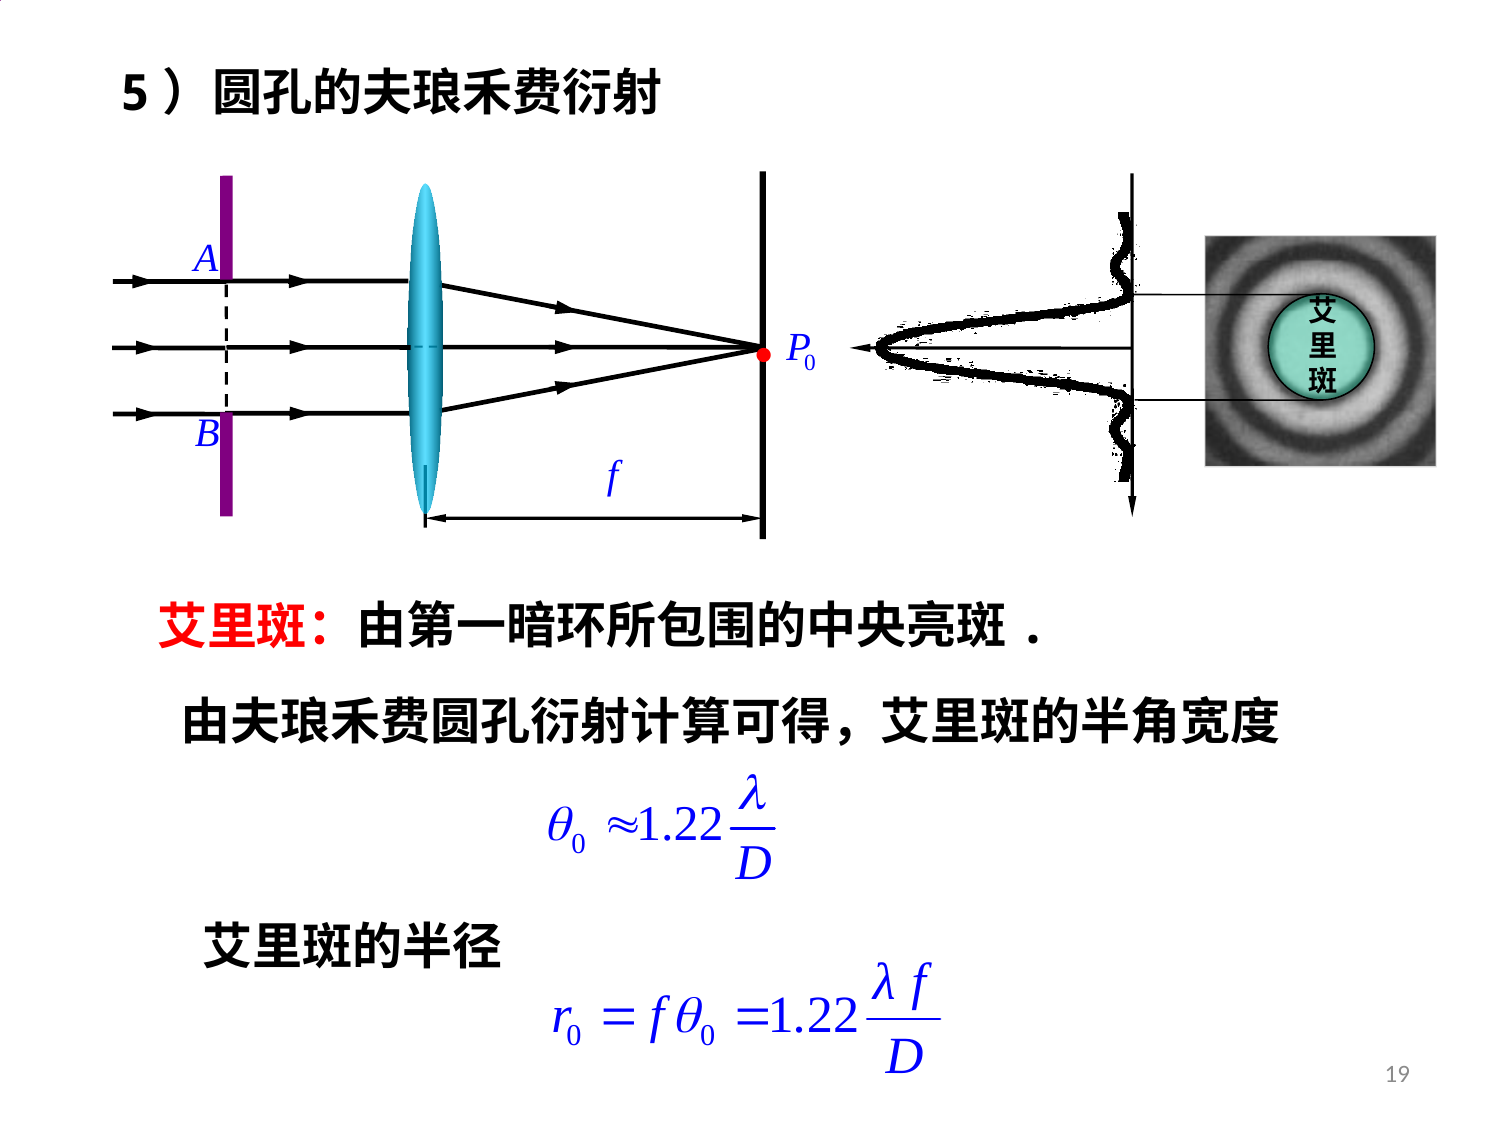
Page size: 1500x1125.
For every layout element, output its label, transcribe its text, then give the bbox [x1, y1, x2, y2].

text_box [135, 341, 160, 354]
text_box [289, 407, 313, 420]
text_box [135, 408, 160, 421]
picture [1205, 236, 1436, 467]
text_box [426, 514, 762, 523]
text_box [548, 340, 579, 354]
text_box [288, 275, 313, 288]
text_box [778, 319, 823, 381]
text_box 由夫琅禾费圆孔衍射计算可得，艾里斑的半角宽度 [166, 682, 1371, 757]
text_box 5）圆孔的夫琅禾费衍射 [105, 53, 849, 128]
text_box [549, 301, 579, 314]
text_box [289, 340, 313, 354]
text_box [184, 234, 221, 278]
text_box [131, 275, 156, 288]
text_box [522, 761, 807, 892]
picture [849, 212, 1162, 482]
text_box · [749, 281, 818, 359]
text_box [407, 183, 443, 514]
text_box 艾里斑： [142, 586, 373, 662]
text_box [187, 409, 221, 454]
text_box 艾里斑的半径 [187, 907, 548, 982]
text_box [1128, 491, 1137, 517]
text_box [549, 381, 579, 394]
text_box 由第一暗环所包围的中央亮斑. [342, 585, 1064, 661]
slide_number 19 [1074, 1042, 1425, 1103]
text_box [592, 451, 634, 506]
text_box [529, 948, 963, 1085]
